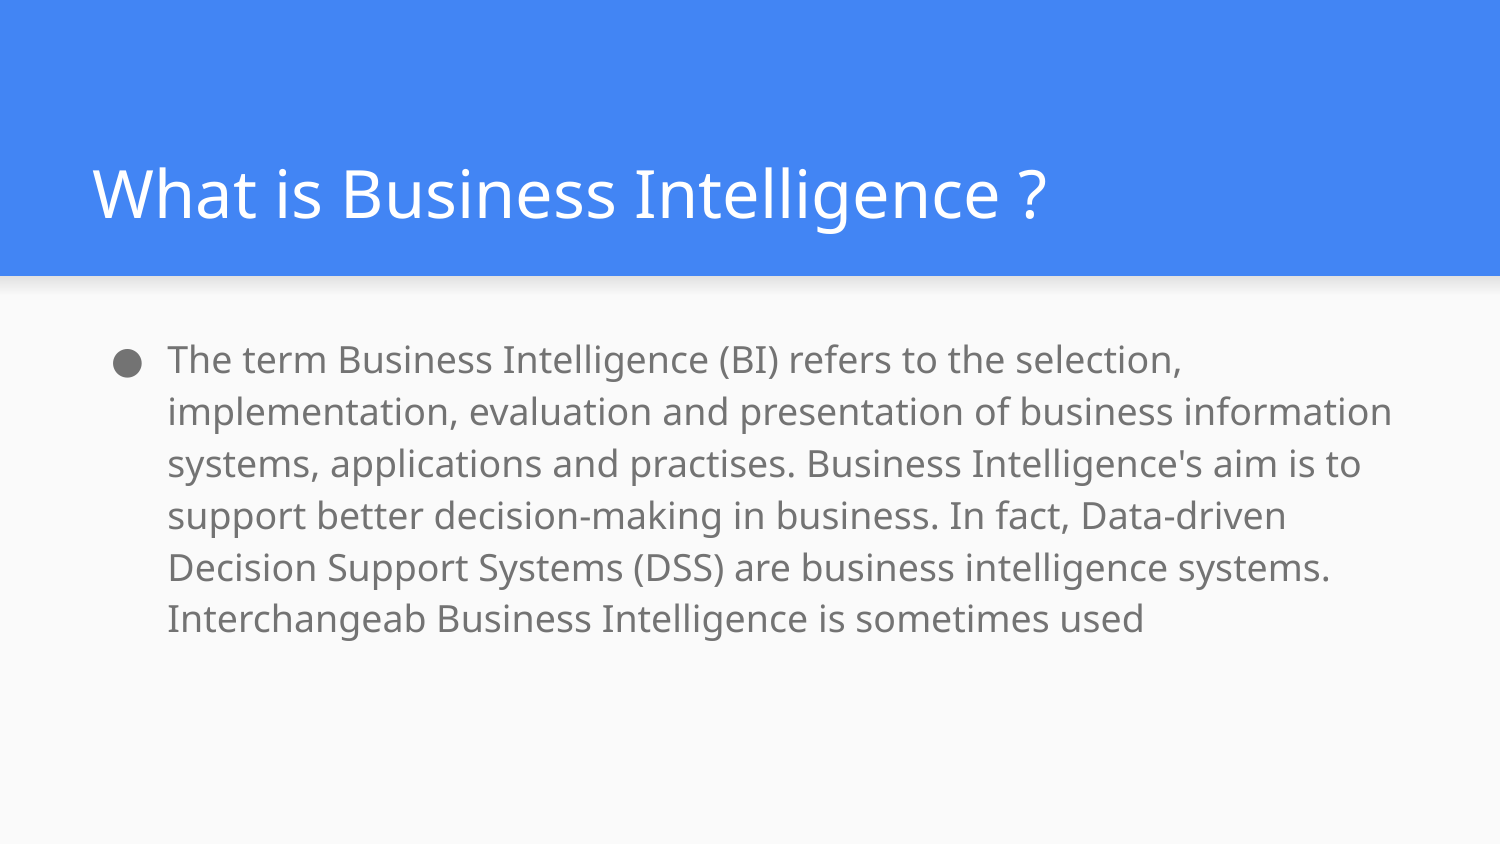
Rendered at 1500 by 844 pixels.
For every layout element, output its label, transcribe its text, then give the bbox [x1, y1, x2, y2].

title What is Business Intelligence ? [77, 121, 1427, 248]
list The term Business Intelligence (BI) refers to the selection, implementation, evaluation and presentation of business information systems, applications and practises. Business Intelligence's aim is to support better decision-making in business. In fact, Data-driven Decision Support Systems (DSS) are business intelligence systems. Interchangeab Business Intelligence is sometimes used [77, 314, 1427, 760]
